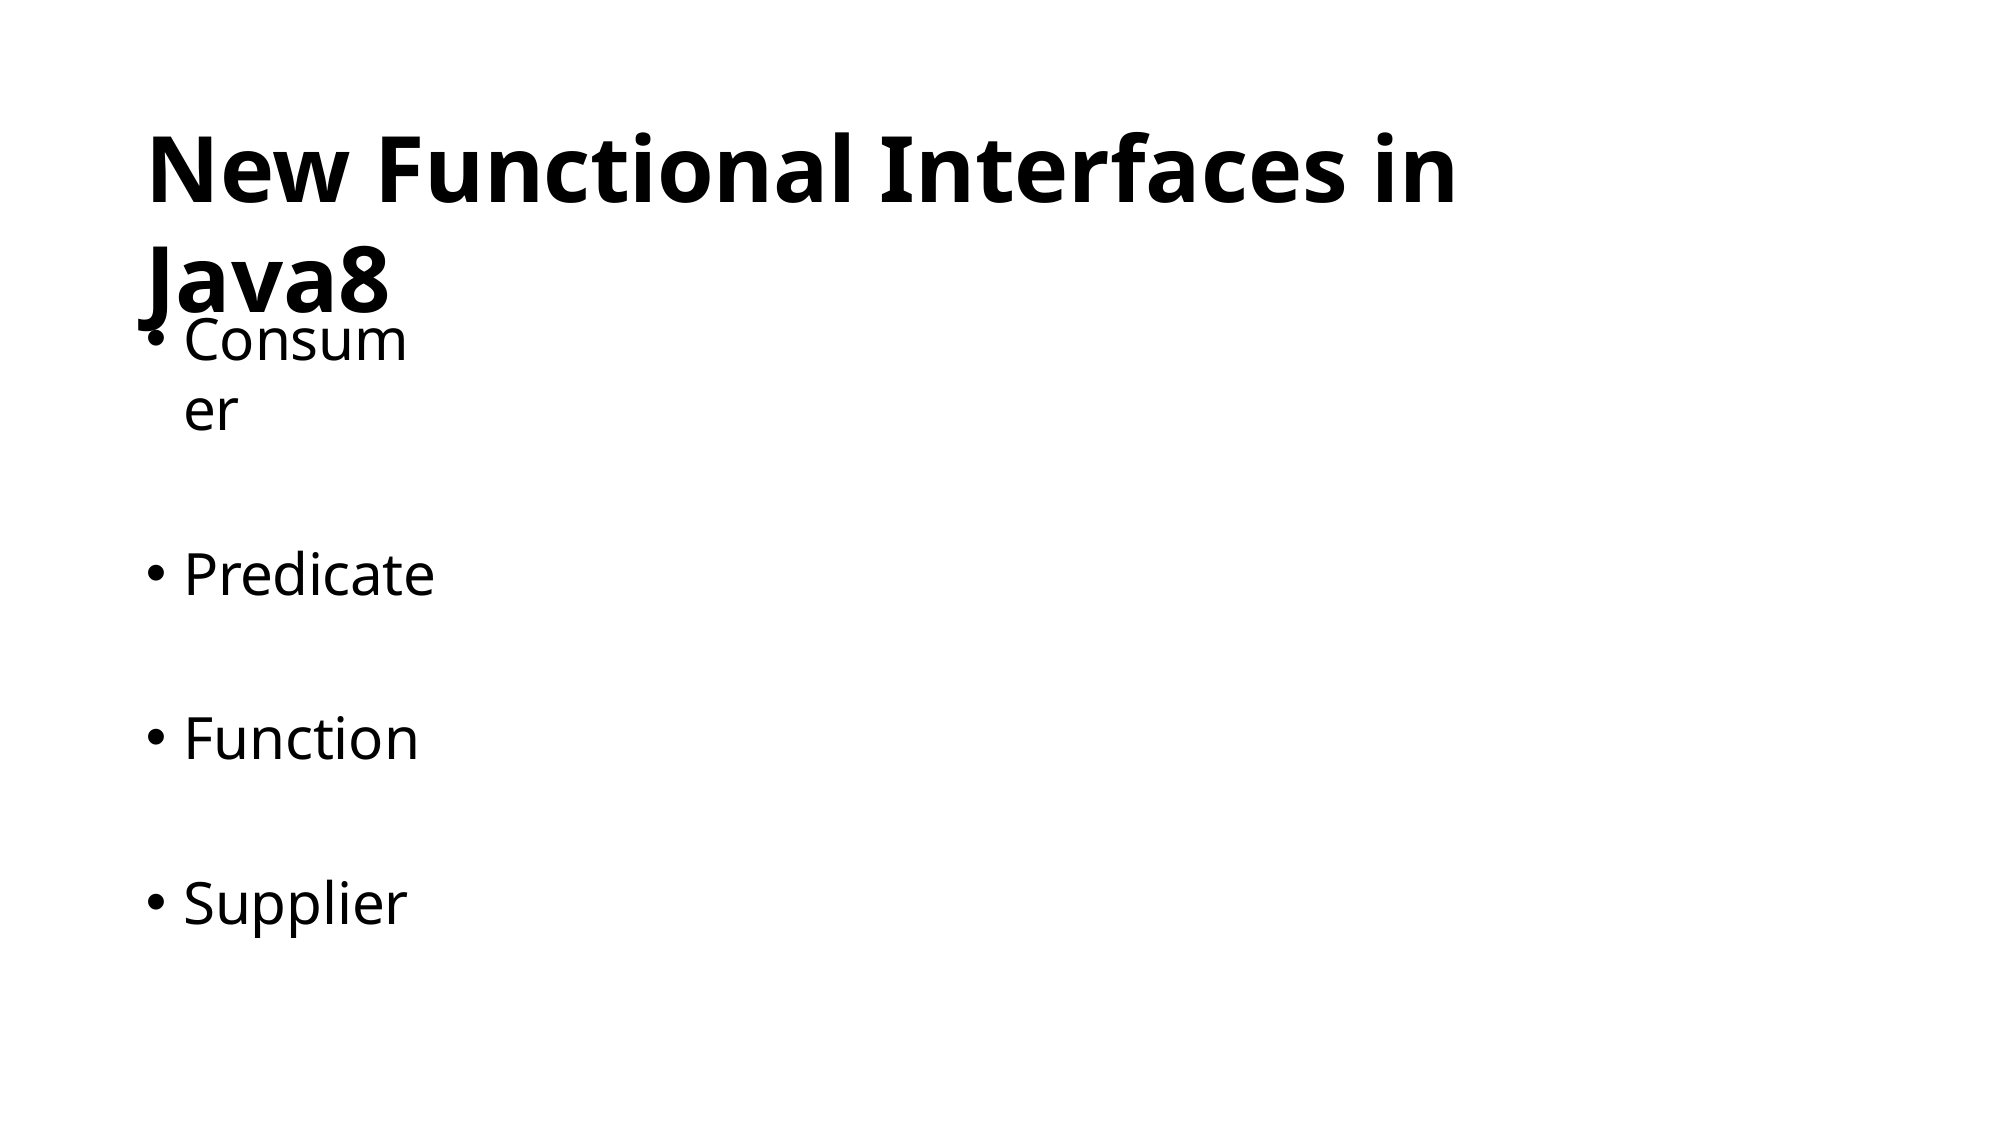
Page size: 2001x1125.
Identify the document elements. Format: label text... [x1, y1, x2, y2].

title New Functional Interfaces in Java8 [143, 108, 1654, 331]
text_box Consumer Predicate Function Supplier [143, 299, 442, 937]
